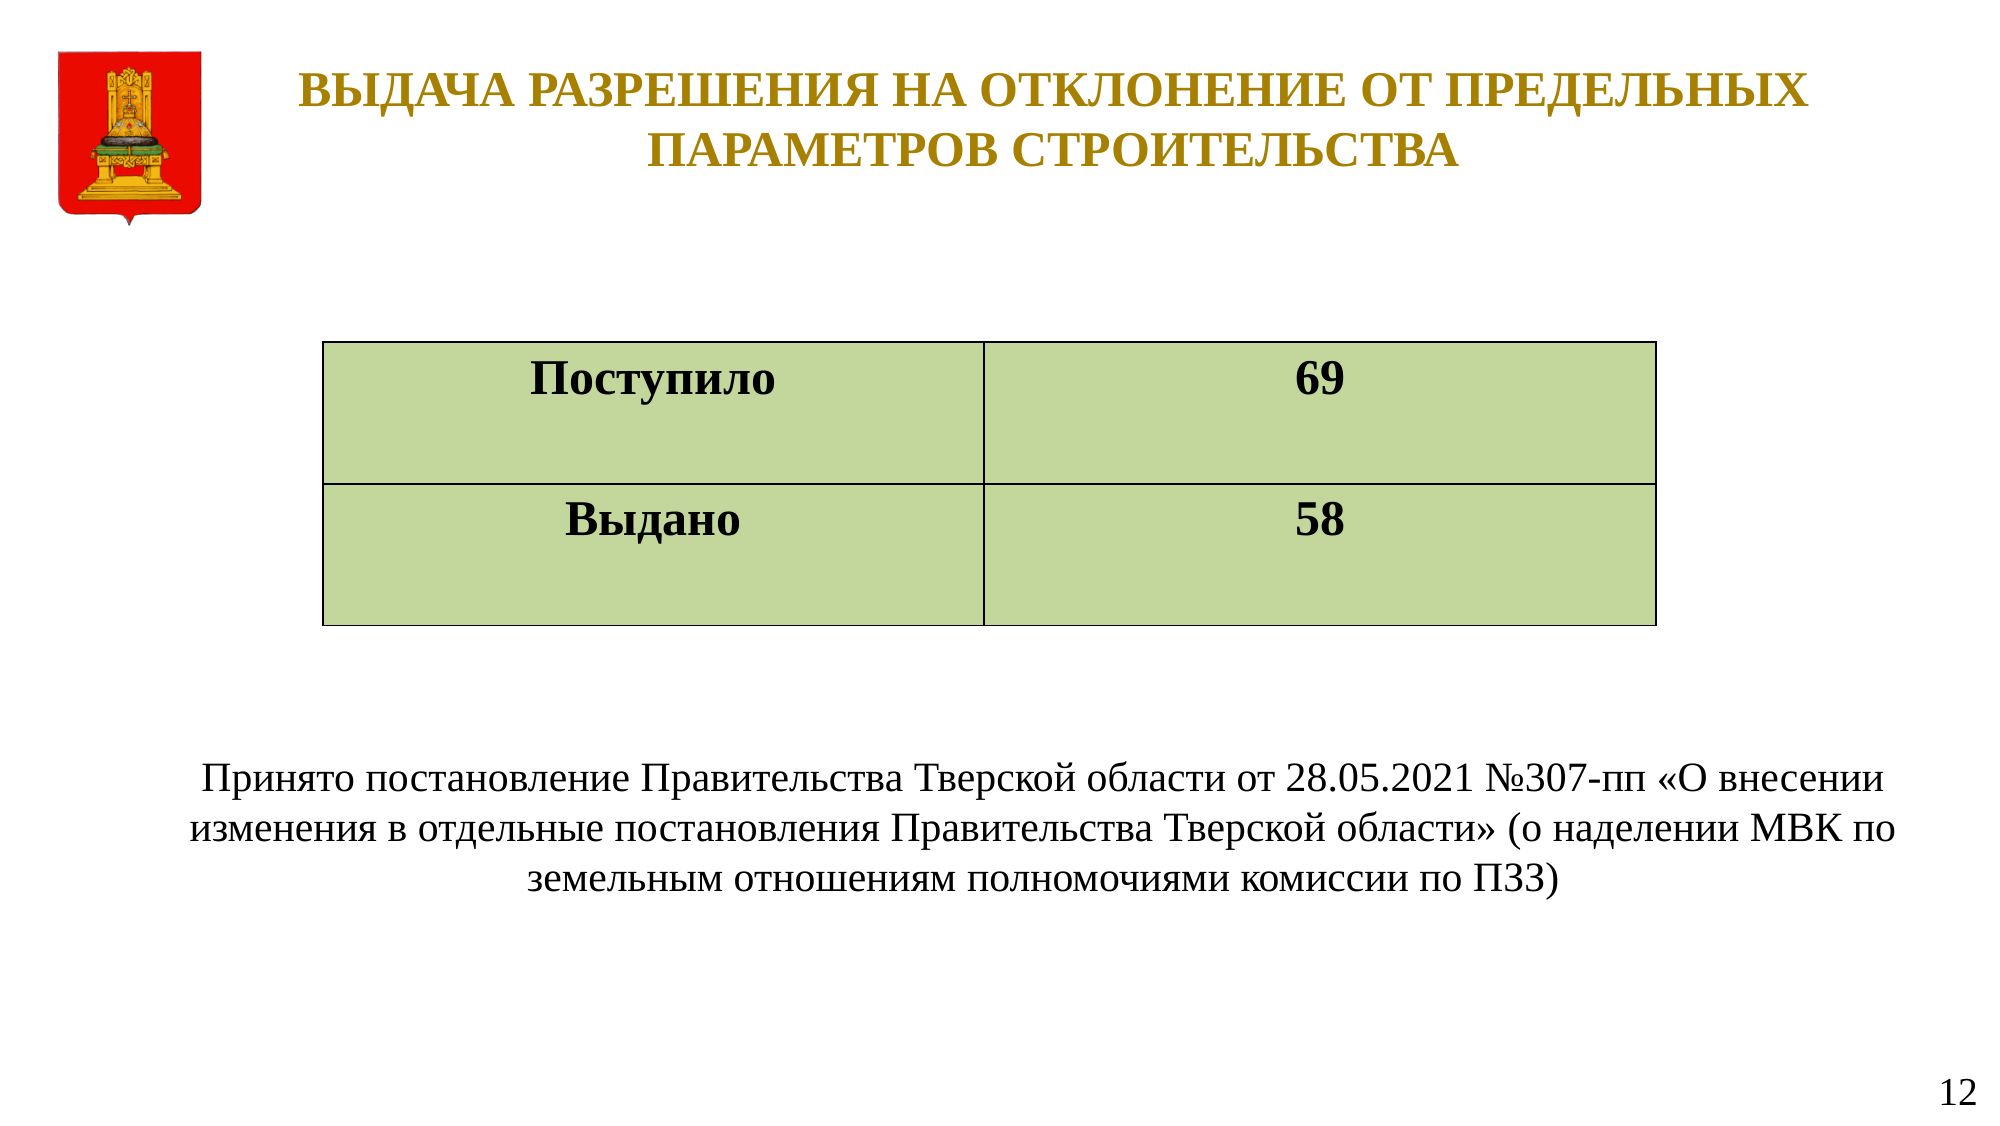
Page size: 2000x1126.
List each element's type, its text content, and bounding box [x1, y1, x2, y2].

table_cell Выдано [324, 485, 983, 625]
table_header Поступило [324, 343, 983, 483]
text_box ВЫДАЧА РАЗРЕШЕНИЯ НА ОТКЛОНЕНИЕ ОТ ПРЕДЕЛЬНЫХ ПАРАМЕТРОВ СТРОИТЕЛЬСТВА [211, 42, 1912, 191]
table_cell 58 [985, 485, 1655, 625]
picture [54, 42, 211, 236]
text_box Принято постановление Правительства Тверской области от 28.05.2021 №307-пп «О внесении изменения в отдельные постановления Правительства Тверской области» (о наделении МВК по земельным отношениям полномочиями комиссии по ПЗЗ) [150, 746, 1936, 905]
table_header 69 [985, 343, 1655, 483]
text_box 12 [1533, 1060, 1998, 1119]
